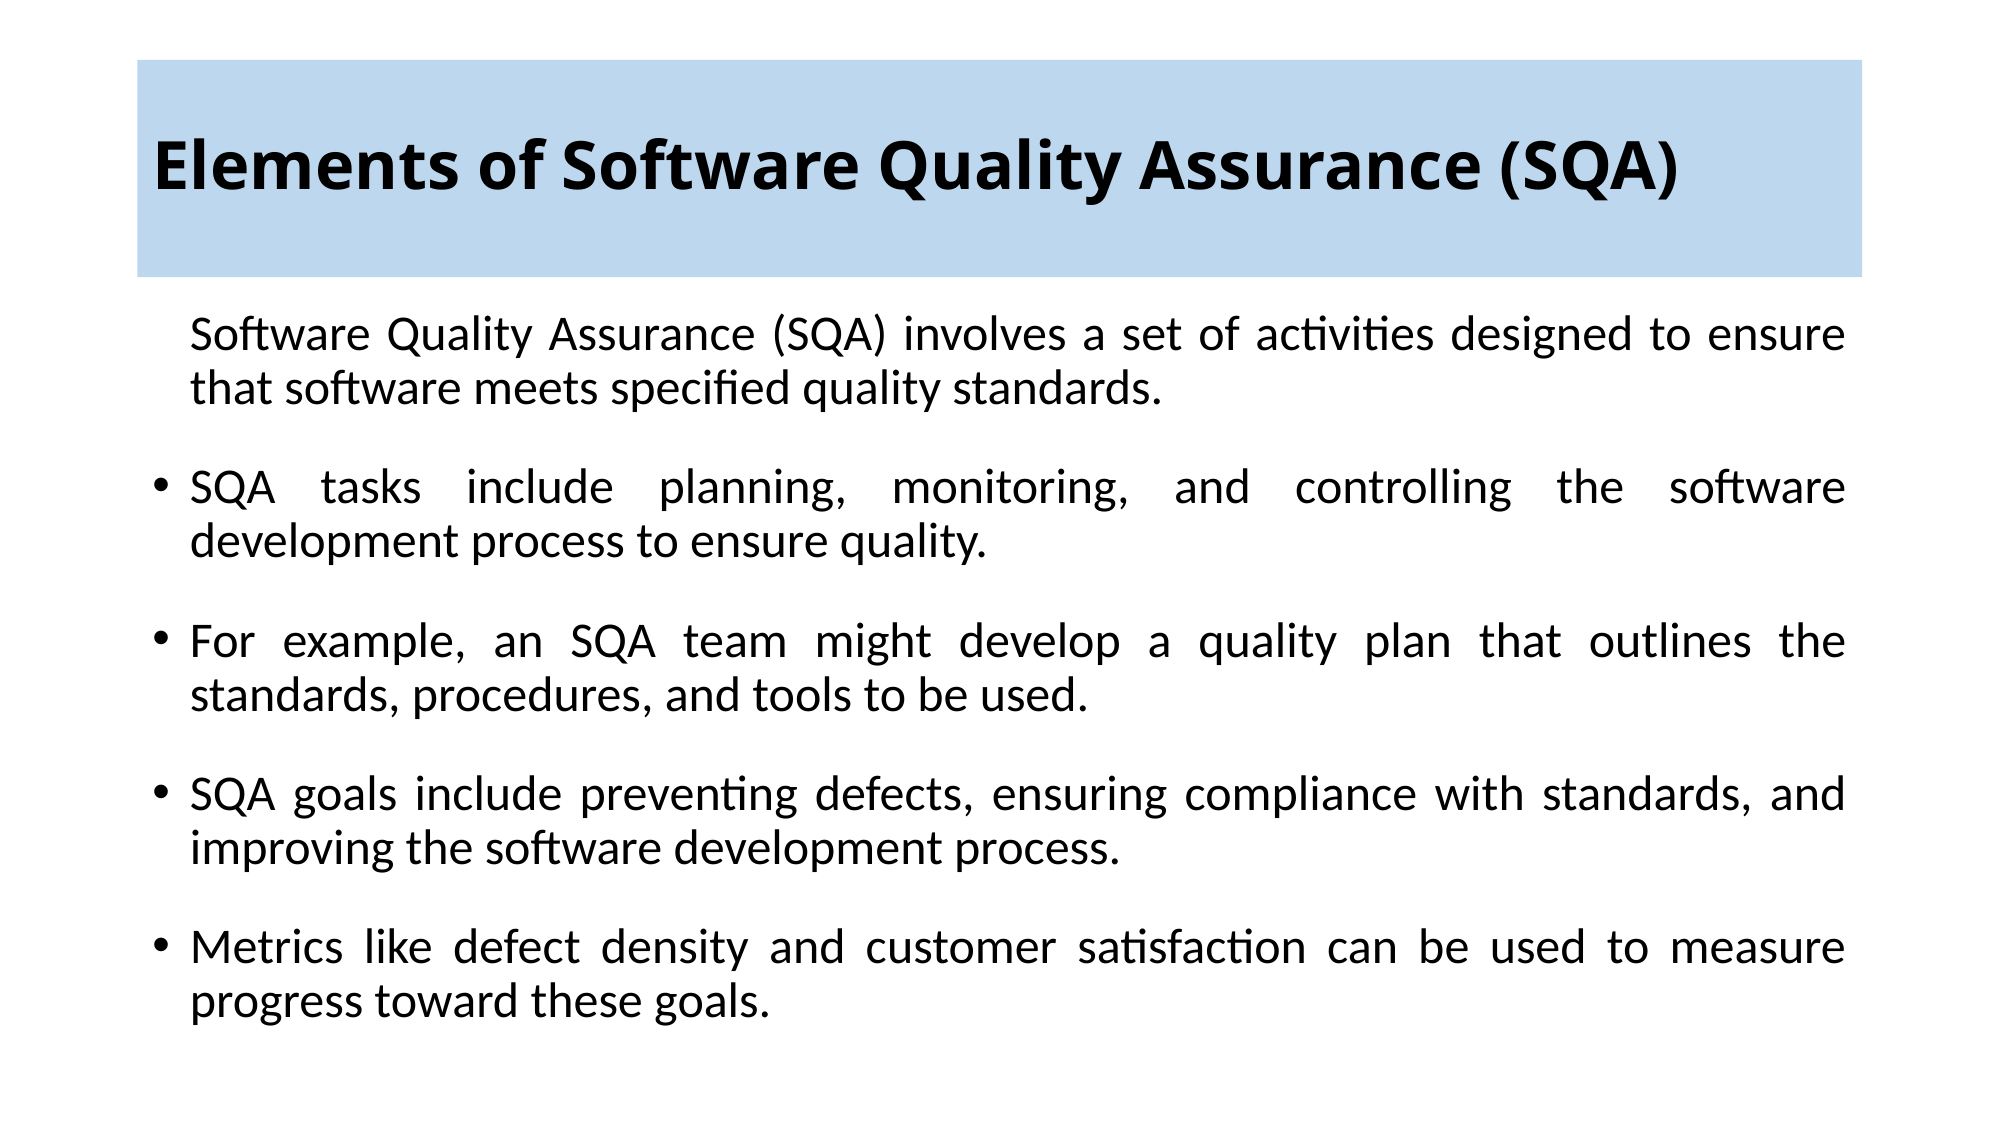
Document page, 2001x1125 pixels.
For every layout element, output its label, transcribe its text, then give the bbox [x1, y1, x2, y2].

list Software Quality Assurance (SQA) involves a set of activities designed to ensure that software meets specified quality standards. SQA tasks include planning, monitoring, and controlling the software development process to ensure quality. For example, an SQA team might develop a quality plan that outlines the standards, procedures, and tools to be used. SQA goals include preventing defects, ensuring compliance with standards, and improving the software development process. Metrics like defect density and customer satisfaction can be used to measure progress toward these goals. [137, 299, 1863, 1014]
title Elements of Software Quality Assurance (SQA) [137, 59, 1863, 278]
